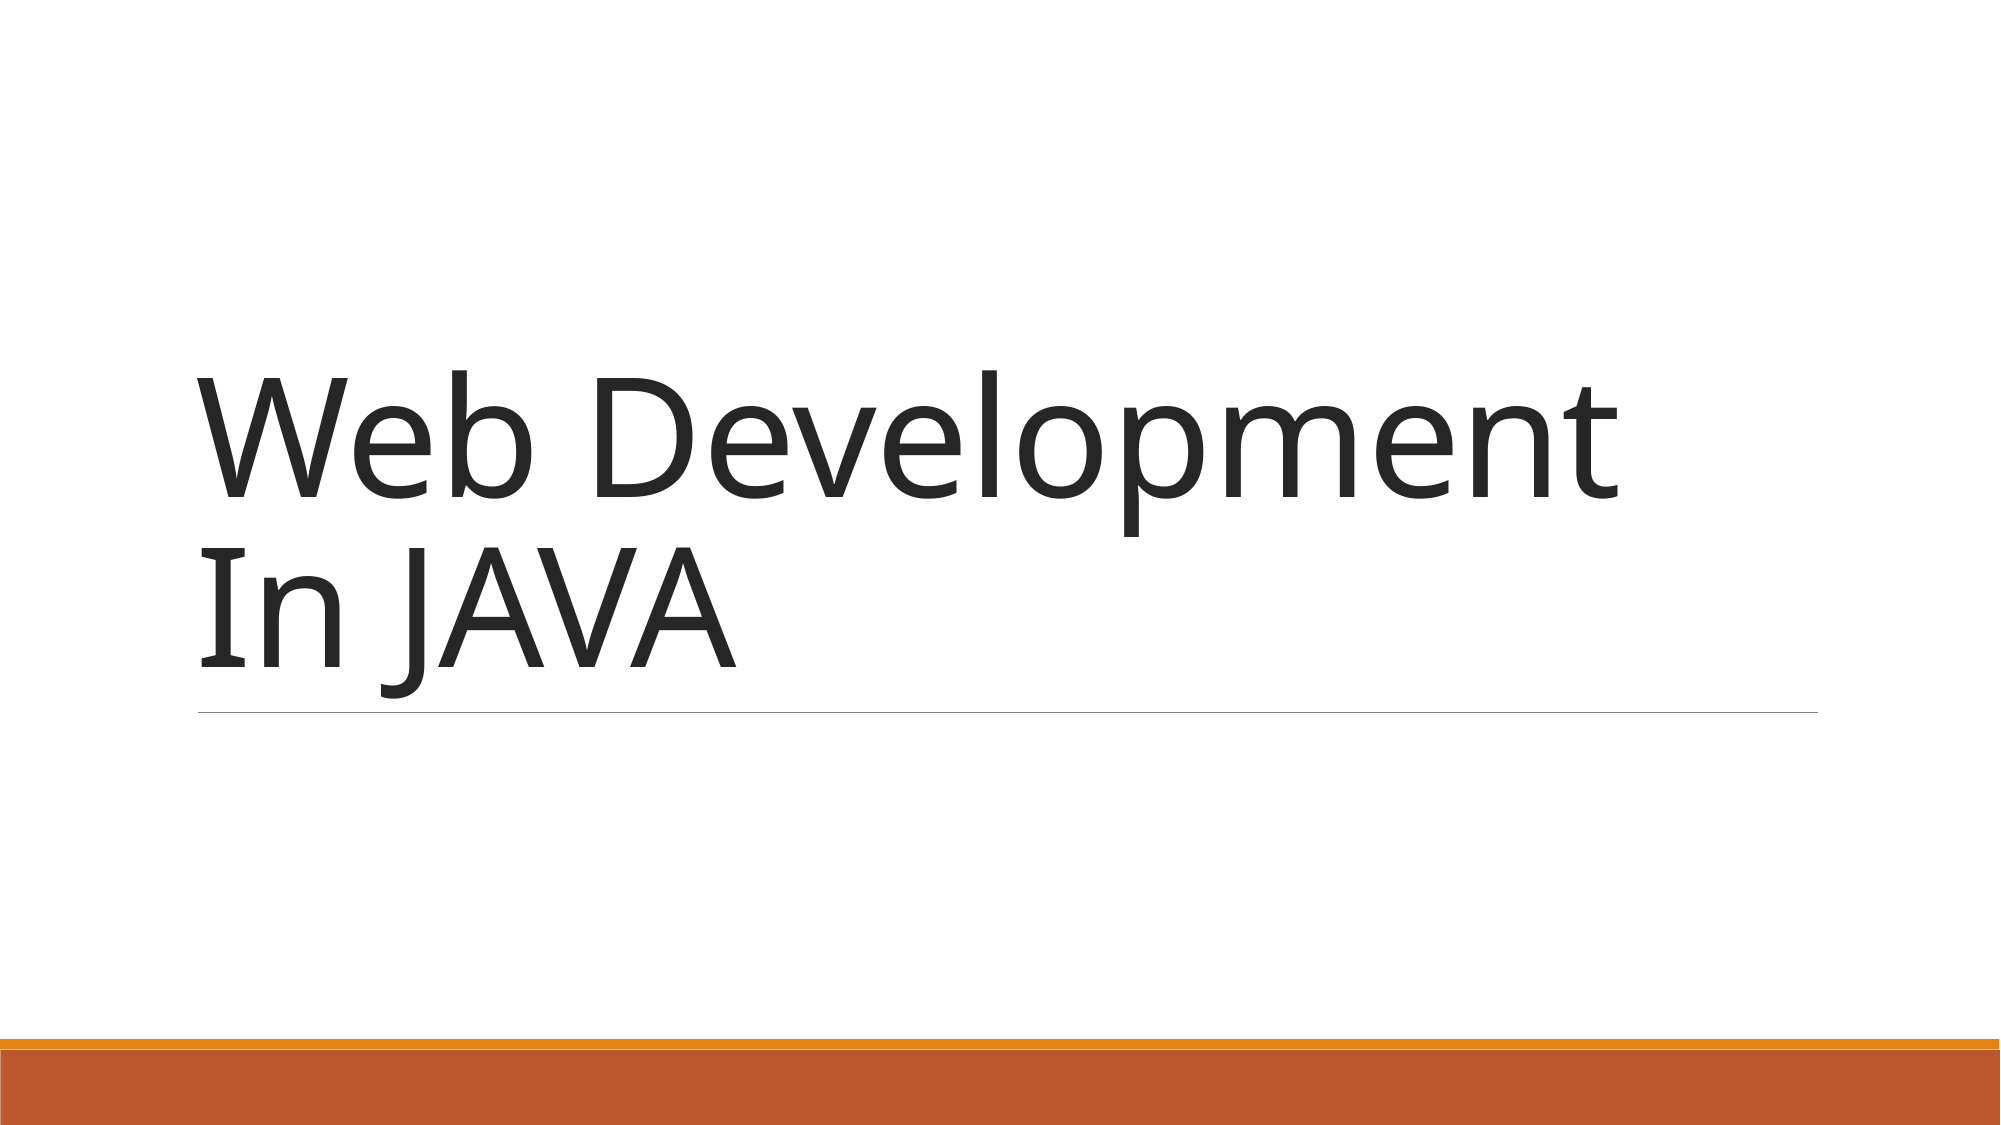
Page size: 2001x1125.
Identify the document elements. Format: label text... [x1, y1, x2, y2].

title Web Development In JAVA [180, 124, 1830, 710]
